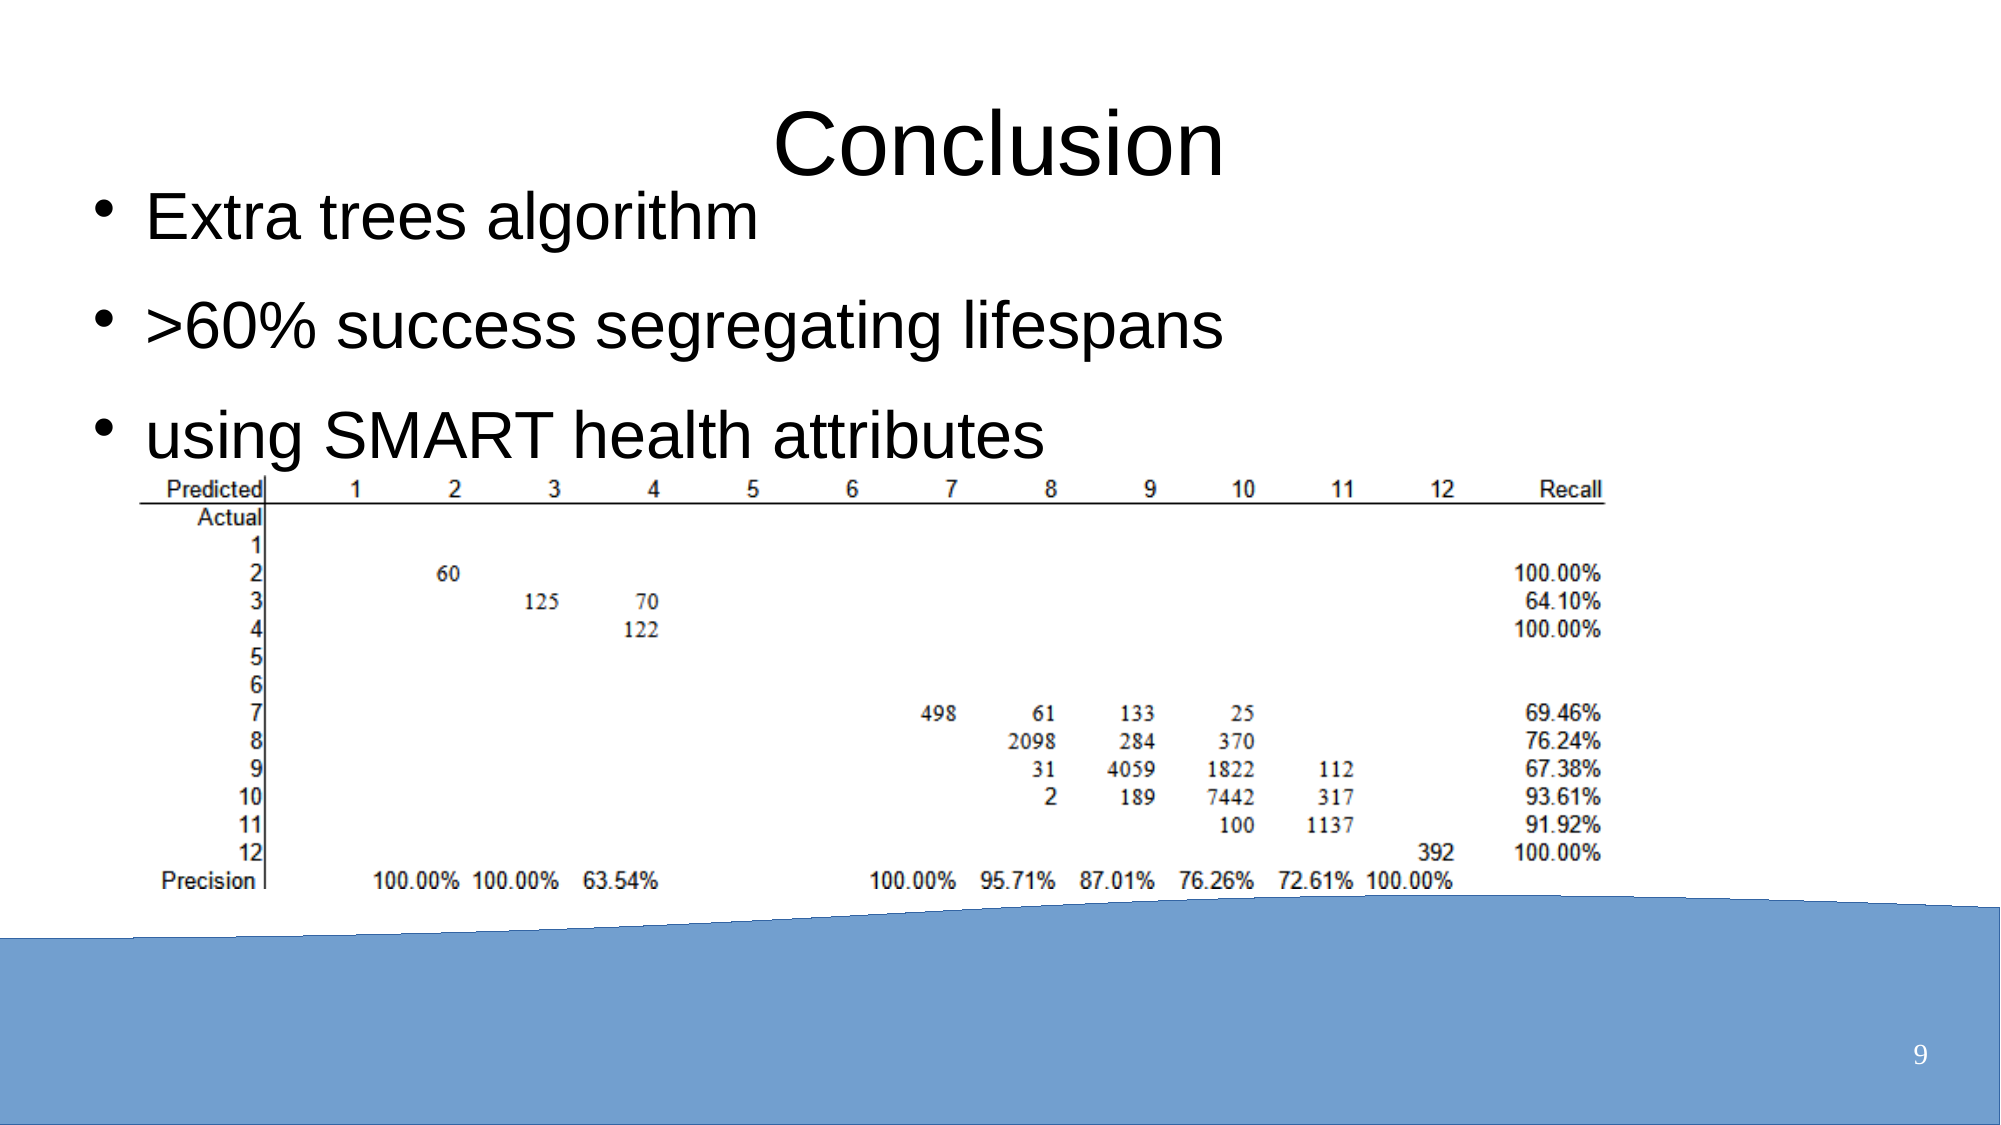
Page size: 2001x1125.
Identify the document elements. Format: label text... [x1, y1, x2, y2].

text_box Extra trees algorithm >60% success segregating lifespans using SMART health attributes [75, 172, 1875, 825]
text_box Conclusion [99, 44, 1900, 233]
picture [139, 475, 1613, 889]
